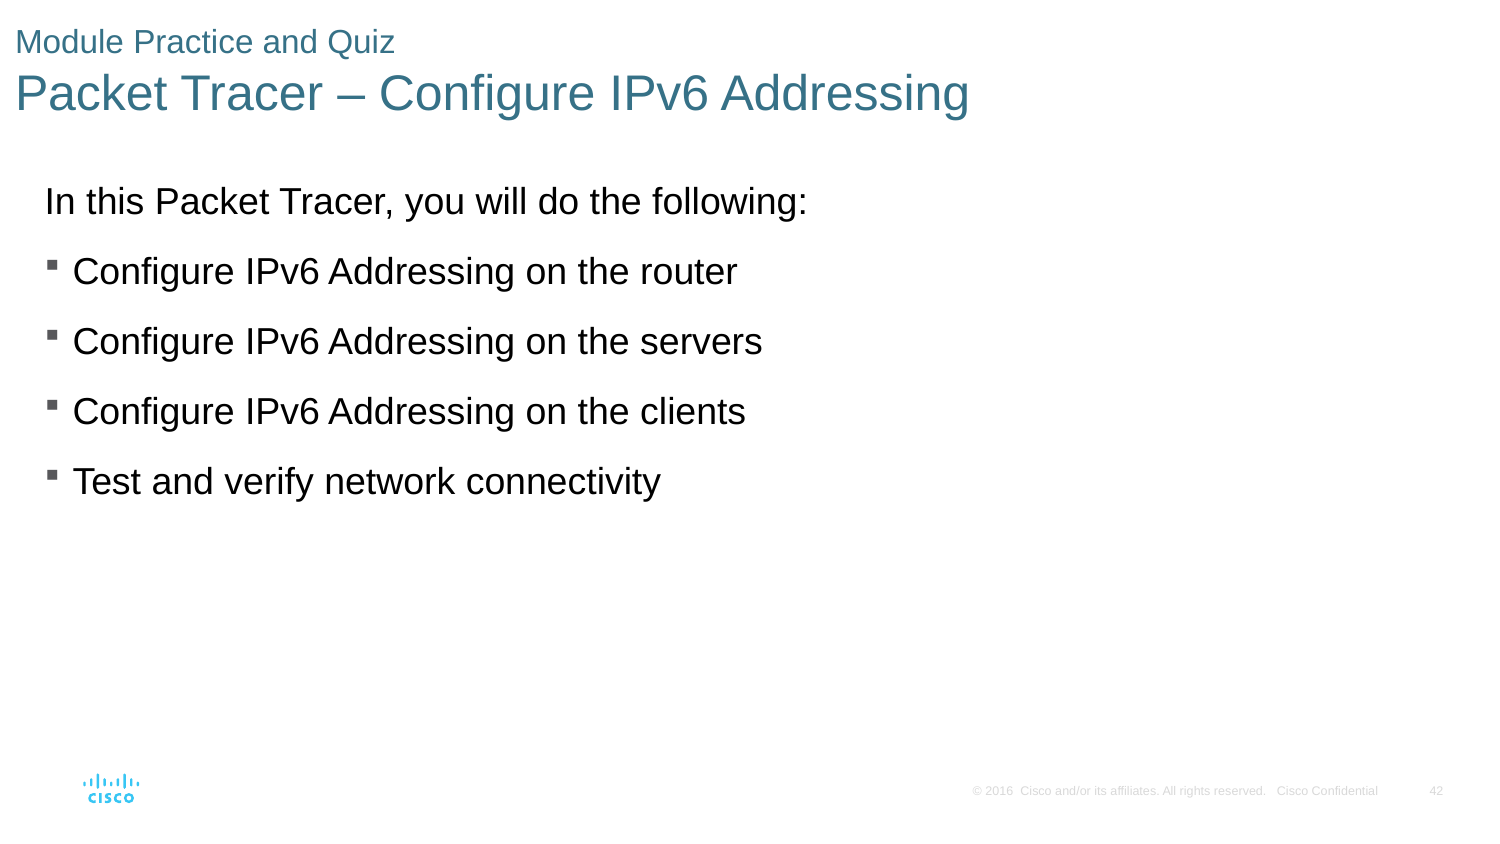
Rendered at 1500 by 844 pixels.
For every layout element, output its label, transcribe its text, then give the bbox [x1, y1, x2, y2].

title Module Practice and Quiz Packet Tracer – Configure IPv6 Addressing [0, 21, 1500, 120]
list In this Packet Tracer, you will do the following: Configure IPv6 Addressing on the router Configure IPv6 Addressing on the servers Configure IPv6 Addressing on the clients Test and verify network connectivity [29, 169, 1449, 748]
